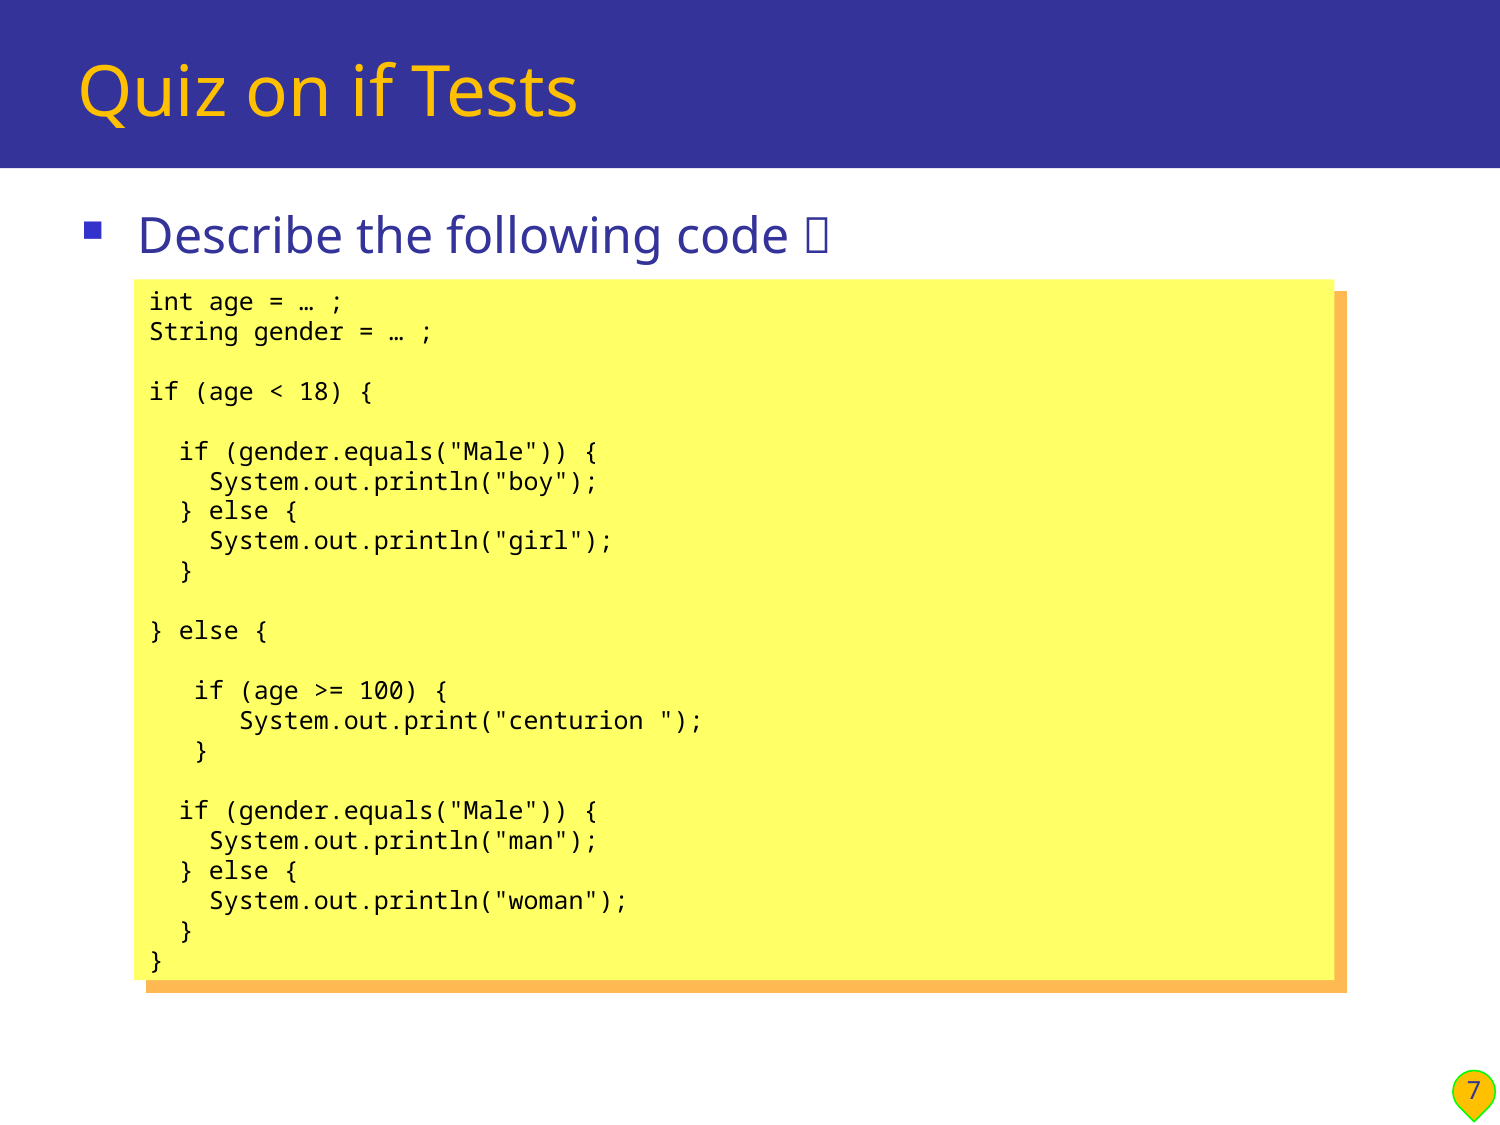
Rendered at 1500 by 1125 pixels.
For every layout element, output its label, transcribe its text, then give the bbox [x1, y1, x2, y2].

title Quiz on if Tests [61, 24, 1465, 139]
text_box int age = … ; String gender = … ; if (age < 18) { if (gender.equals("Male")) { System.out.println("boy"); } else { System.out.println("girl"); } } else { if (age >= 100) { System.out.print("centurion "); } if (gender.equals("Male")) { System.out.println("man"); } else { System.out.println("woman"); } } [133, 279, 1335, 981]
footer 7 [1431, 1040, 1500, 1117]
list Describe the following code  [66, 196, 1460, 1007]
